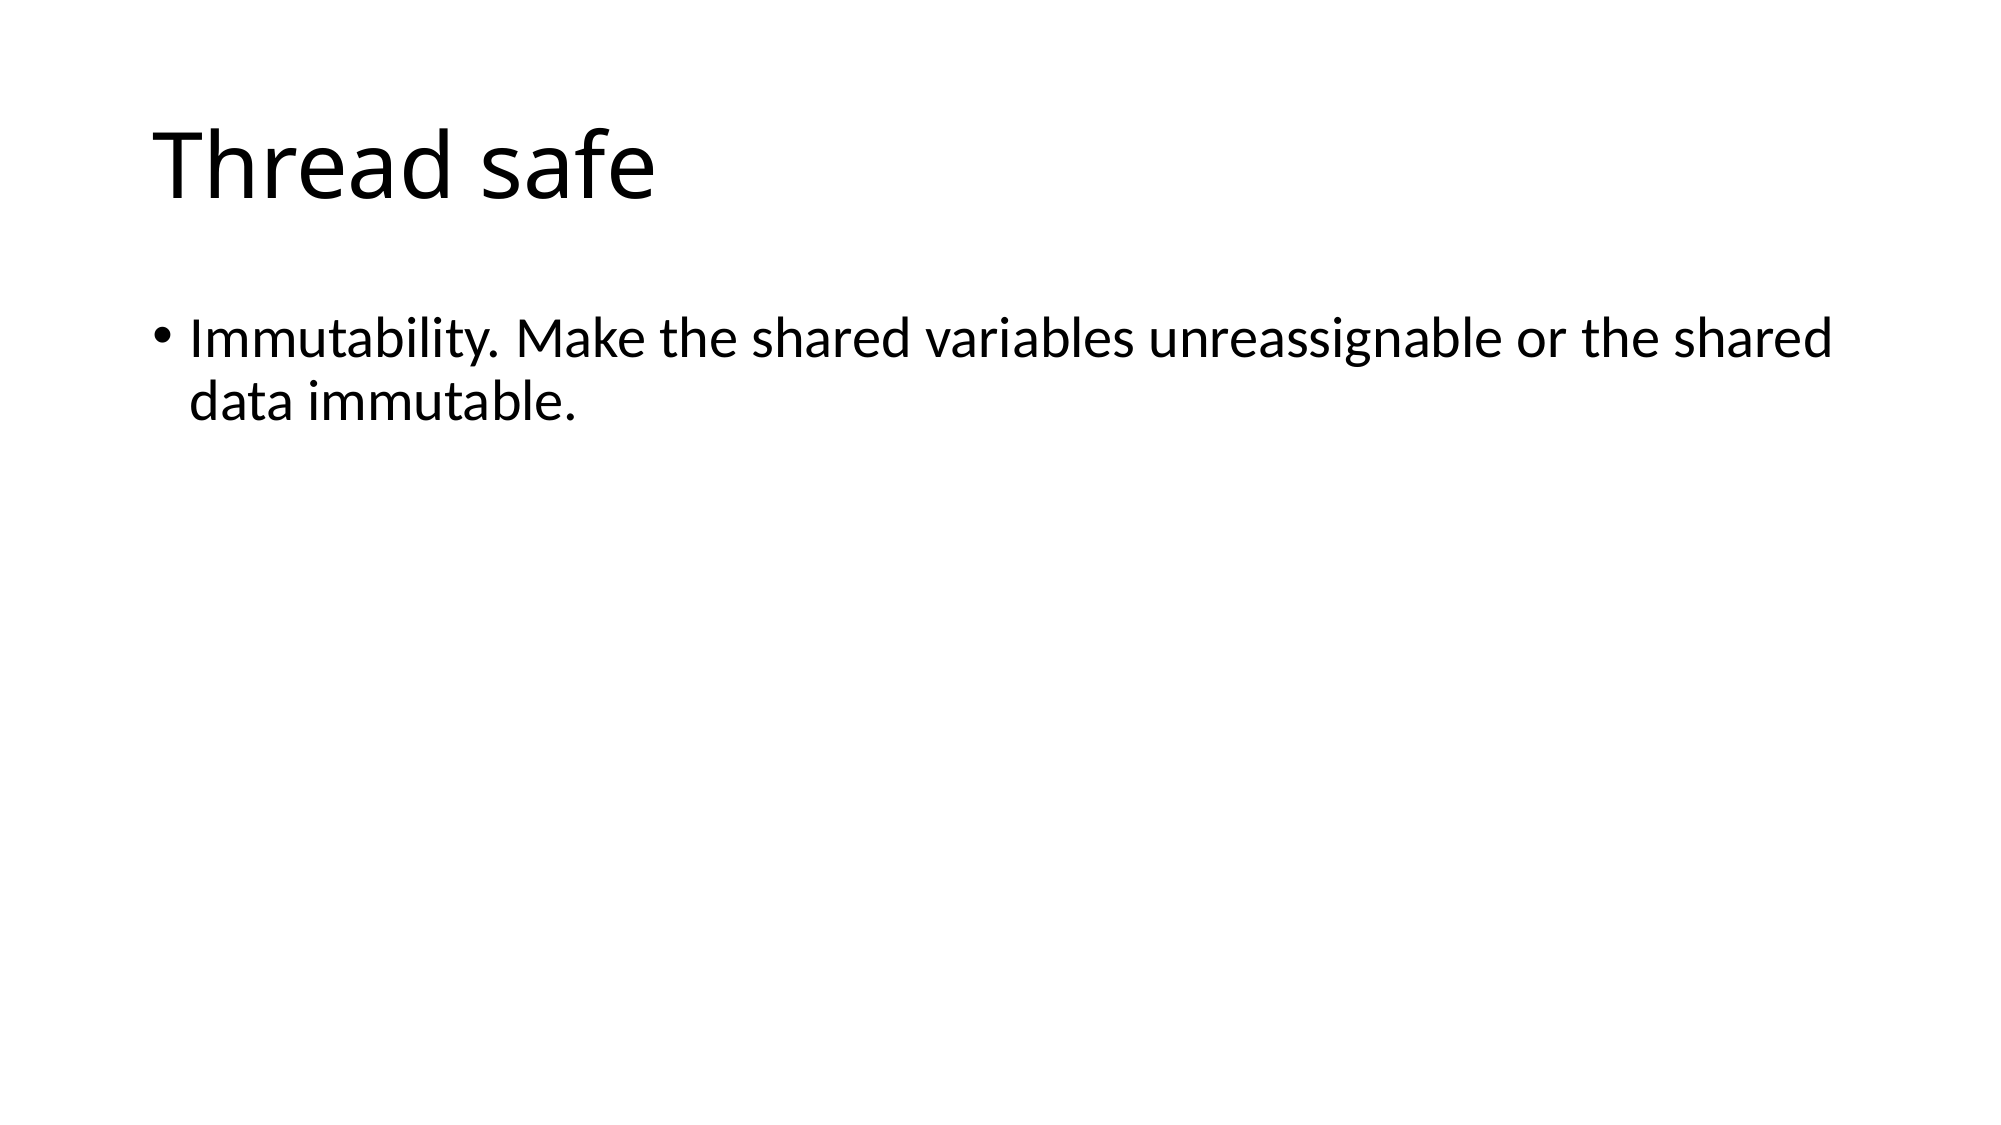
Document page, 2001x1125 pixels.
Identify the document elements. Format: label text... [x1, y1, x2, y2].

list Immutability. Make the shared variables unreassignable or the shared data immutable. [137, 299, 1863, 1014]
title Thread safe [137, 59, 1863, 278]
